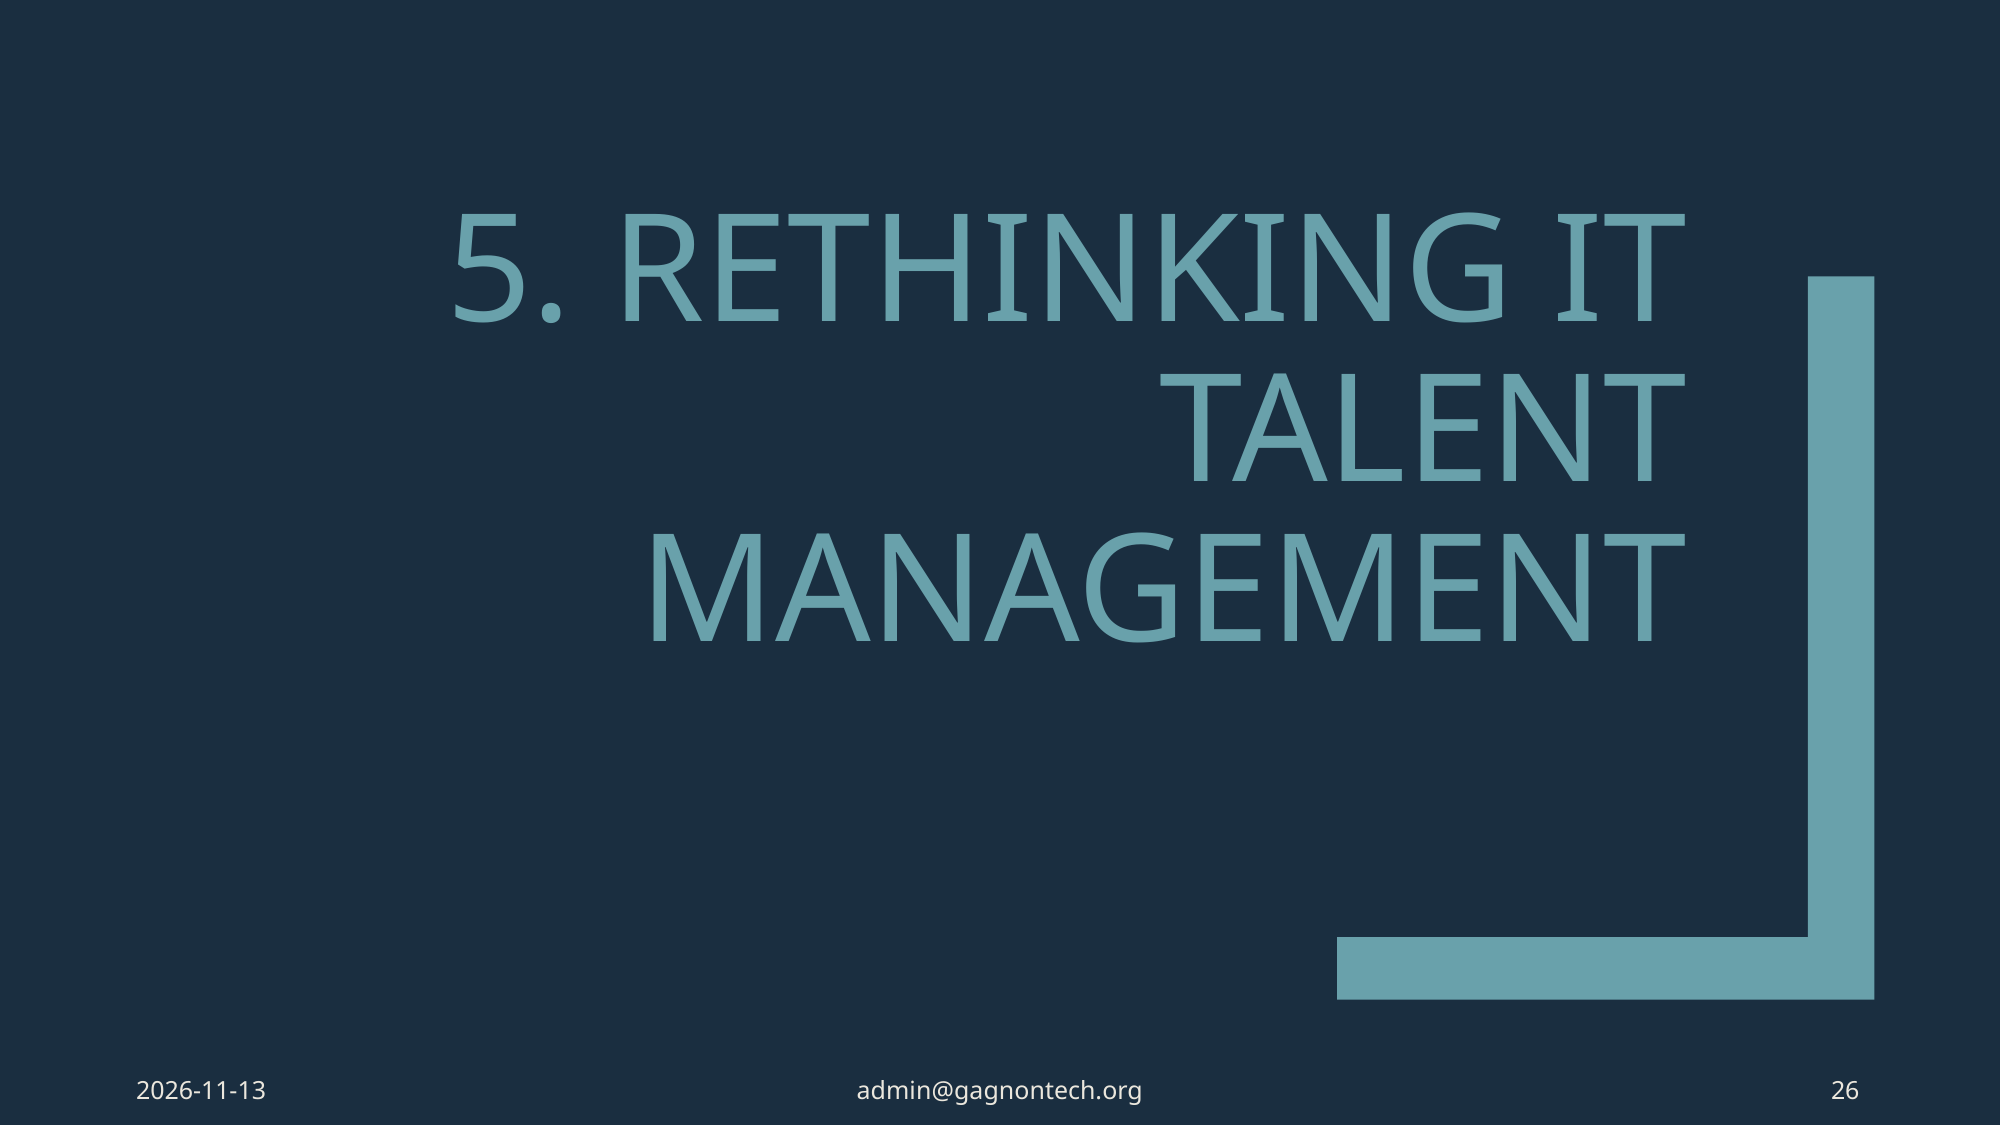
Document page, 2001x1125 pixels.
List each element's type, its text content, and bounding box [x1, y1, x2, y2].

footer admin@gagnontech.org [423, 1058, 1577, 1125]
title 5. Rethinking IT Talent Management [125, 213, 1703, 682]
slide_number 26 [1612, 1058, 1875, 1125]
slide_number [121, 1058, 388, 1125]
